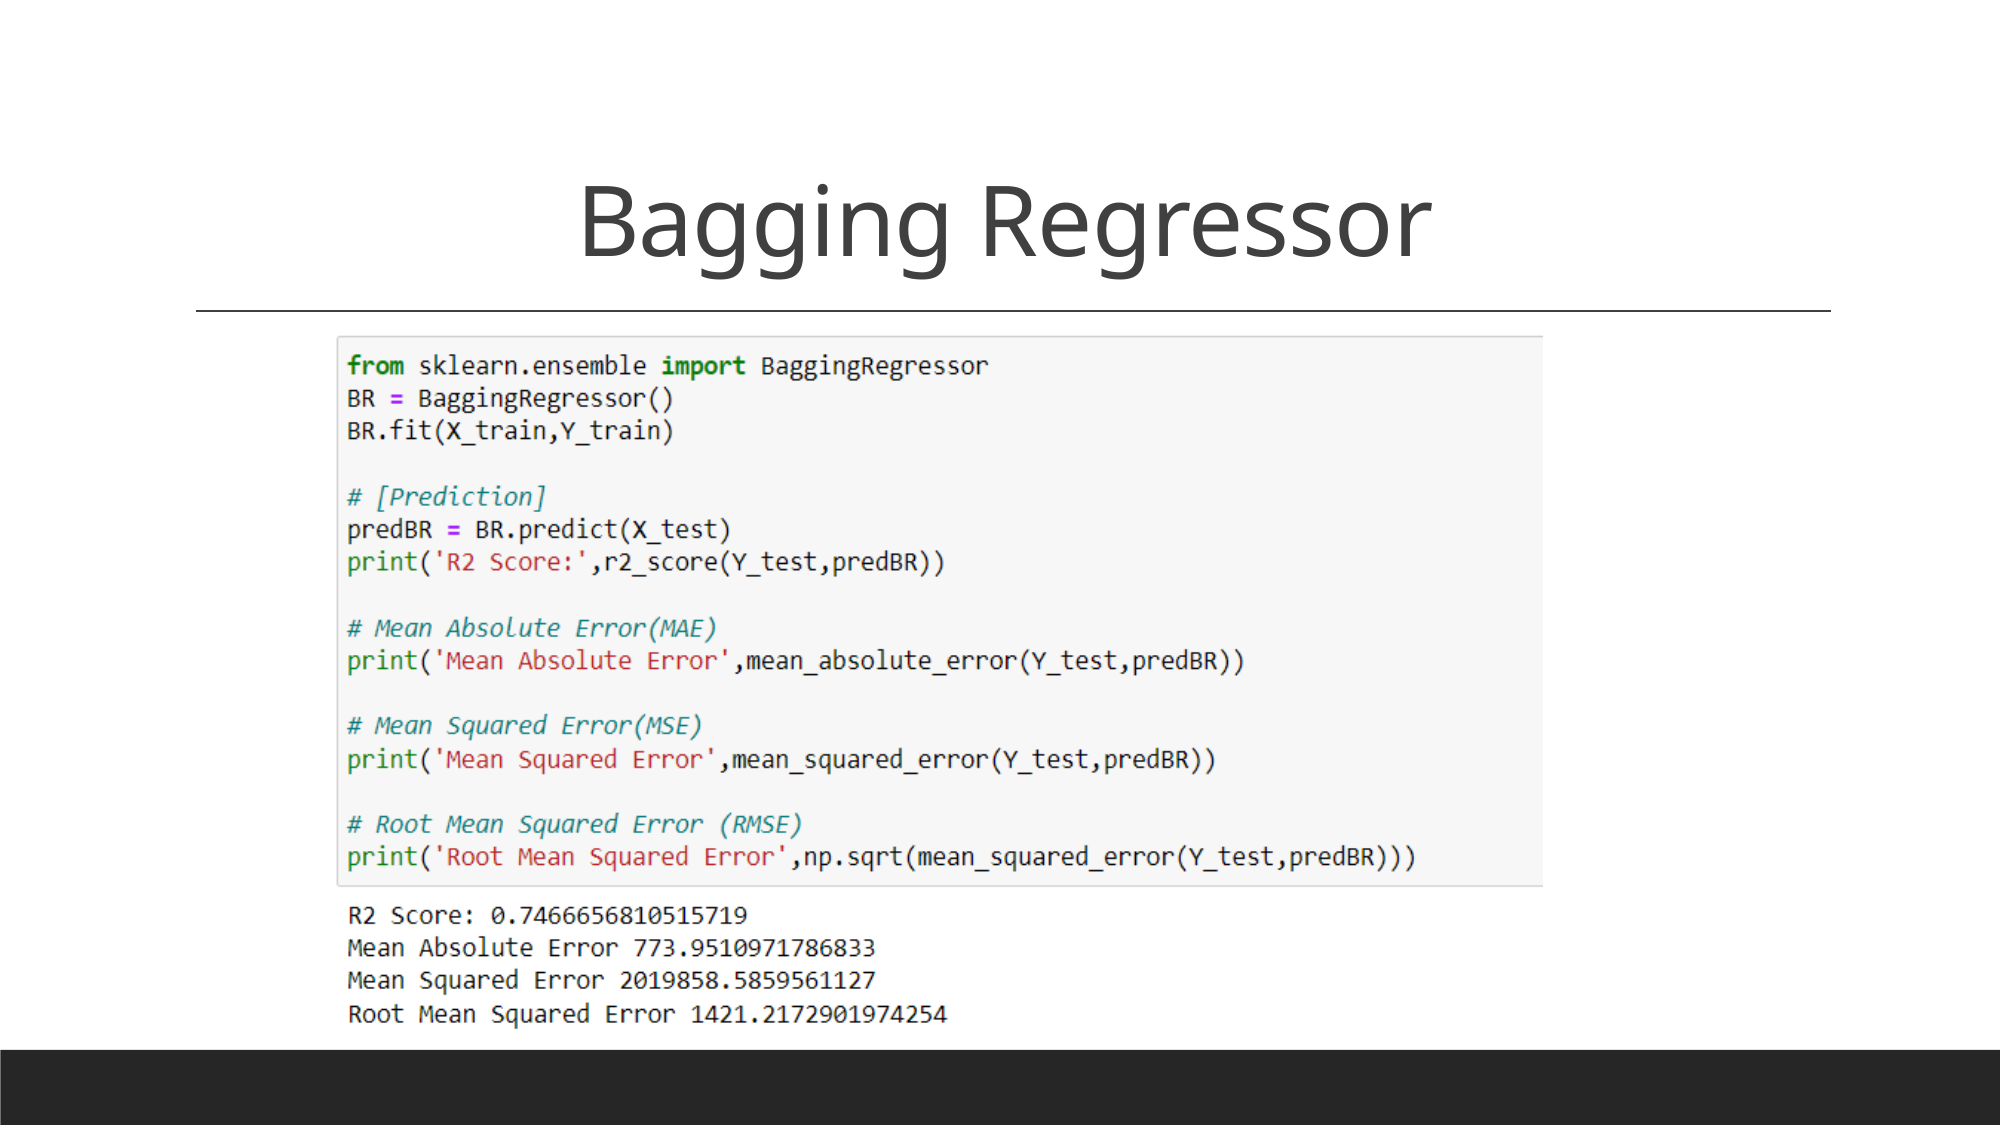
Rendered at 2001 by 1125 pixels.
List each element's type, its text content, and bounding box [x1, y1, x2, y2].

title Bagging Regressor [180, 47, 1830, 285]
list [324, 315, 1544, 1044]
